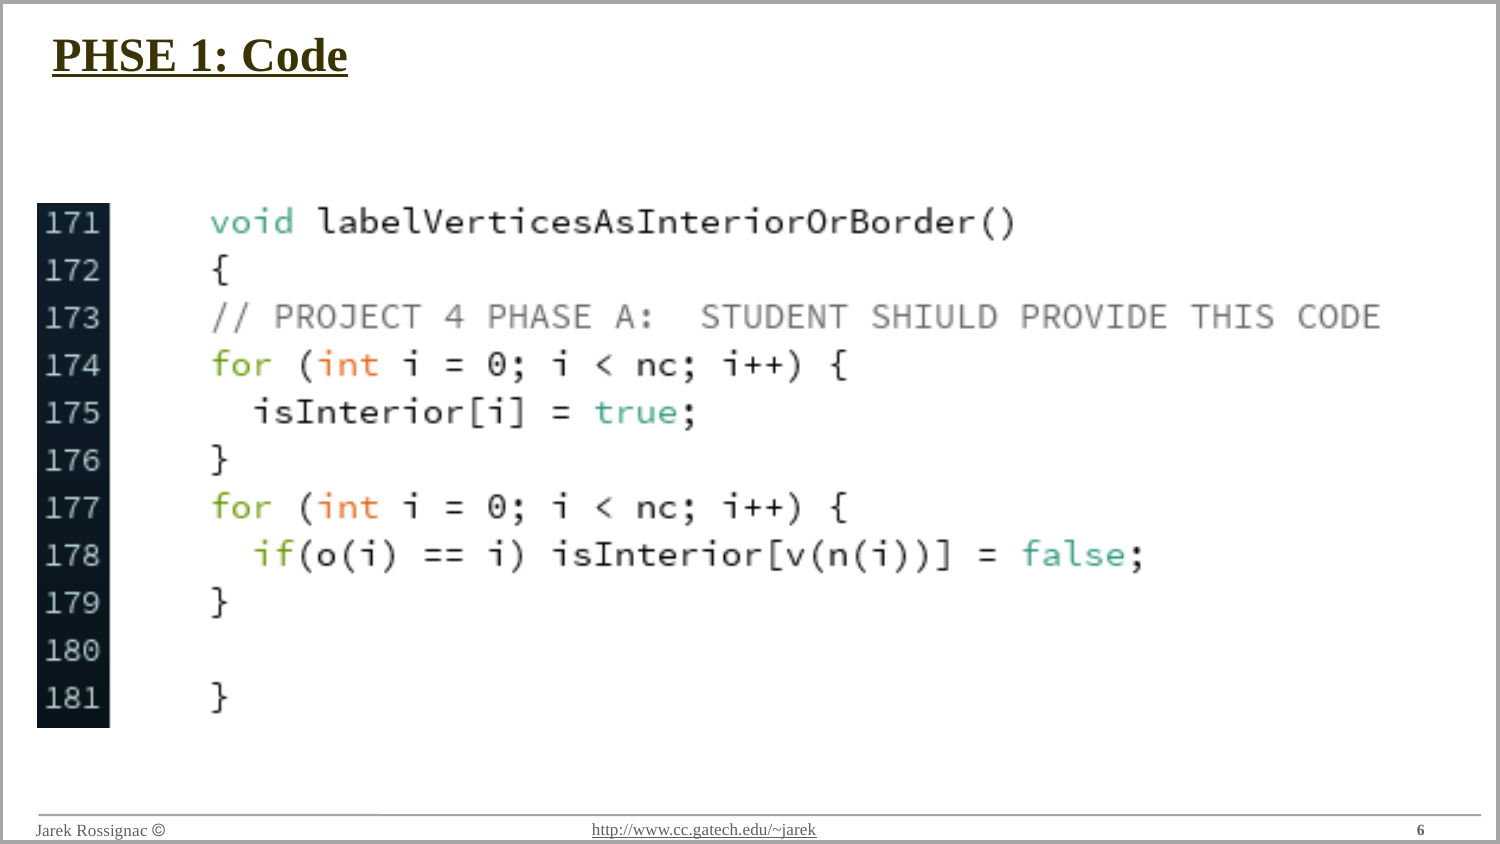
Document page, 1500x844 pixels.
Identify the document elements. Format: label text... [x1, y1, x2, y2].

title PHSE 1: Code [37, 20, 1475, 91]
picture [37, 202, 1476, 729]
